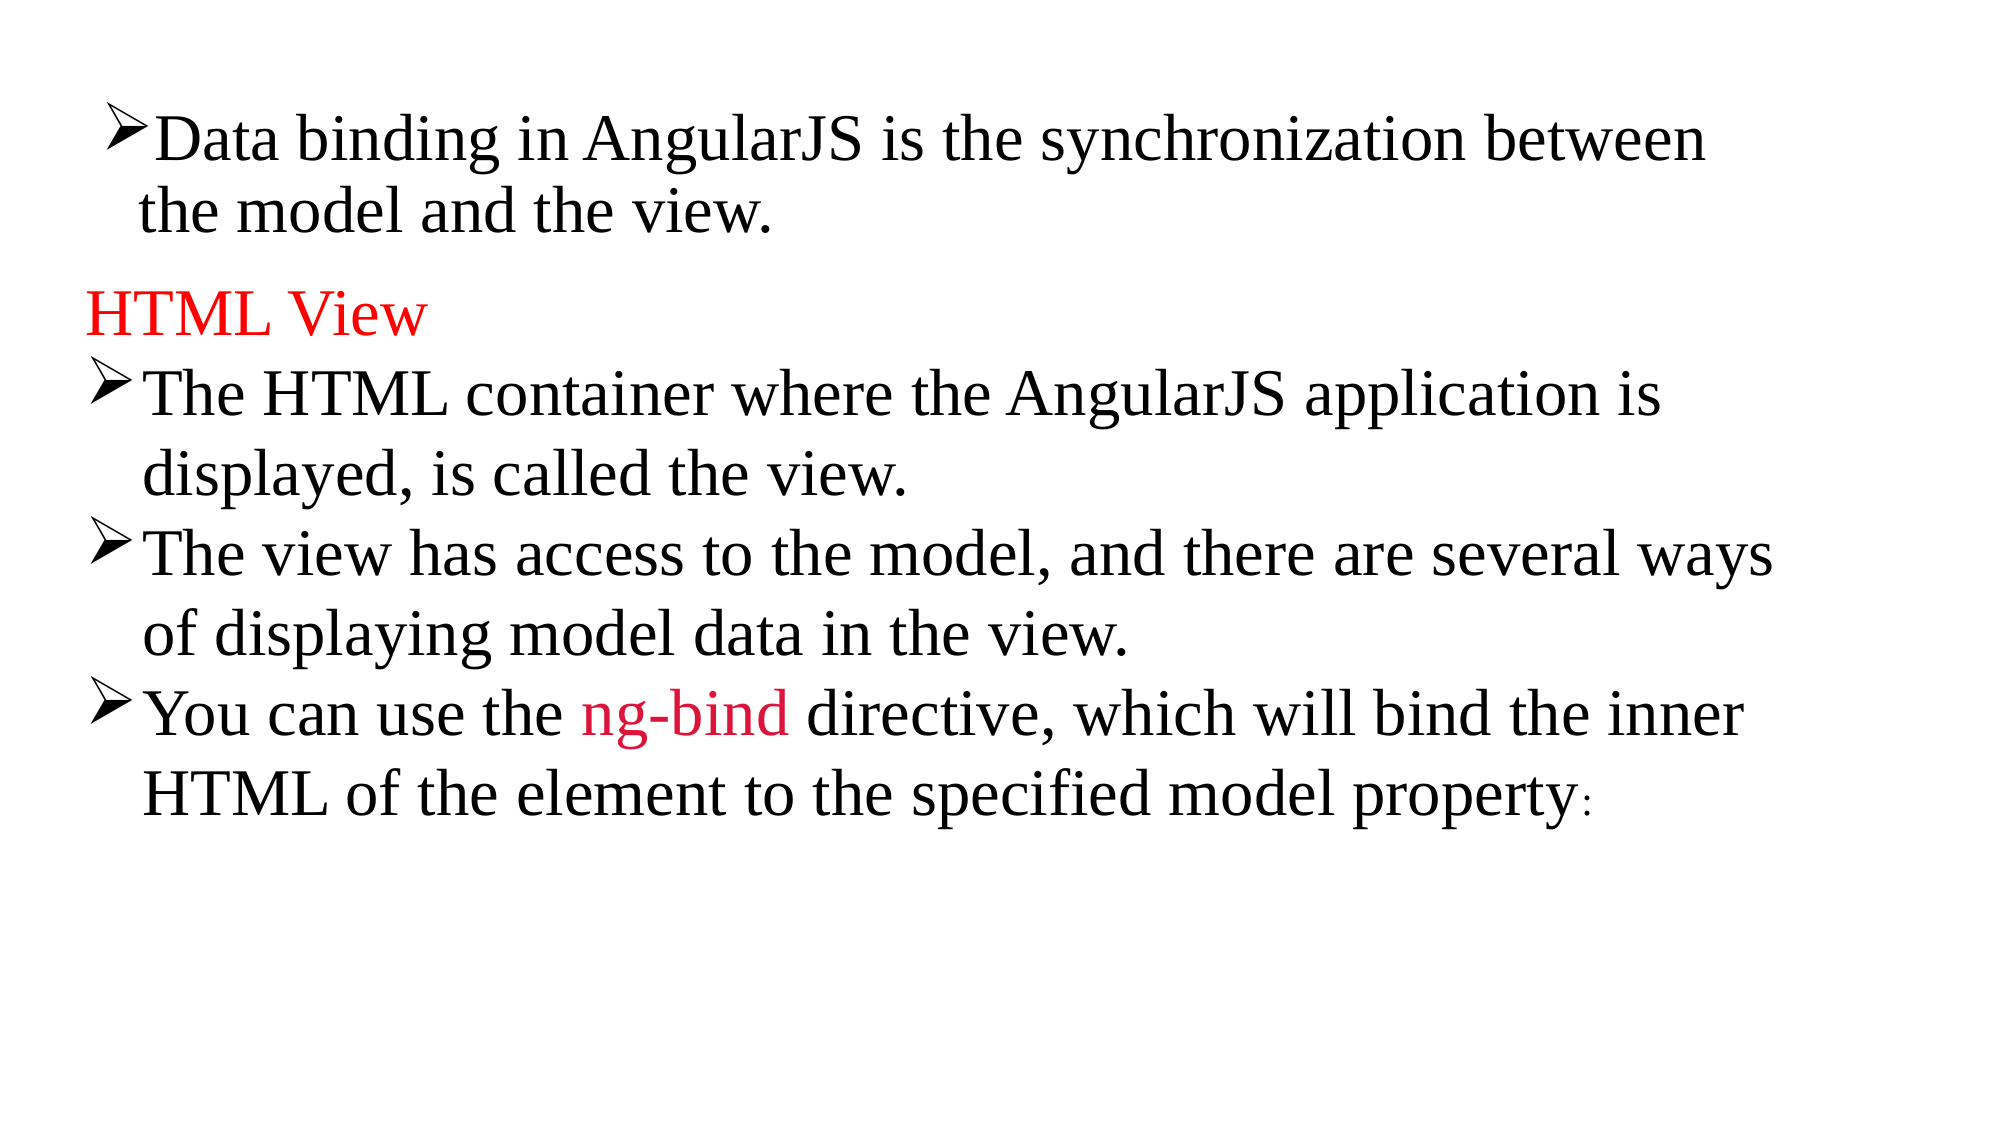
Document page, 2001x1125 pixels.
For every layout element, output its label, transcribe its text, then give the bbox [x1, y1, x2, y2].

list Data binding in AngularJS is the synchronization between the model and the view. [85, 95, 1811, 254]
text_box HTML View The HTML container where the AngularJS application is displayed, is called the view. The view has access to the model, and there are several ways of displaying model data in the view. You can use the ng-bind directive, which will bind the inner HTML of the element to the specified model property: [85, 254, 1811, 844]
